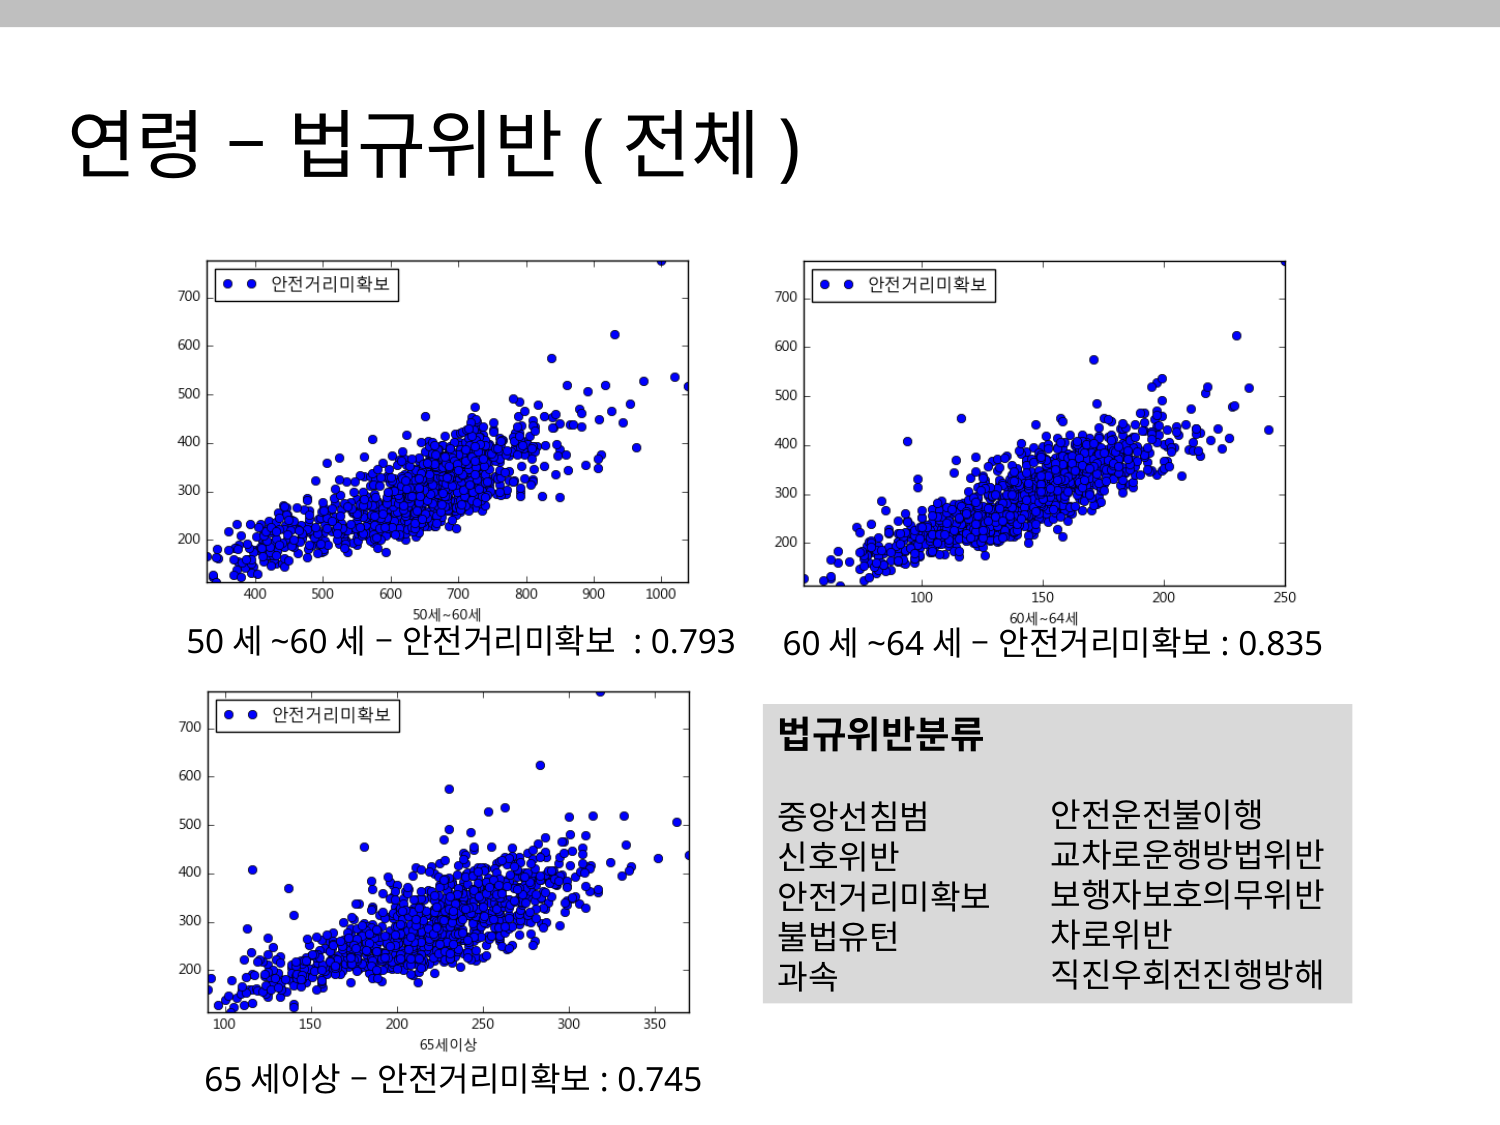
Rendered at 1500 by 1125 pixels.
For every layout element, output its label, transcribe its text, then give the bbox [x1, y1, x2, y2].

picture [129, 219, 1347, 638]
text_box 65세이상 – 안전거리미확보: 0.745 [151, 1054, 756, 1105]
text_box 50세~60세 – 안전거리미확보 : 0.793 [159, 642, 751, 649]
picture [129, 650, 751, 1065]
text_box [0, 0, 1500, 29]
text_box 60세~64세 – 안전거리미확보: 0.835 [751, 615, 1355, 670]
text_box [762, 703, 1356, 1050]
text_box 연령 – 법규위반(전체) [53, 90, 1270, 195]
